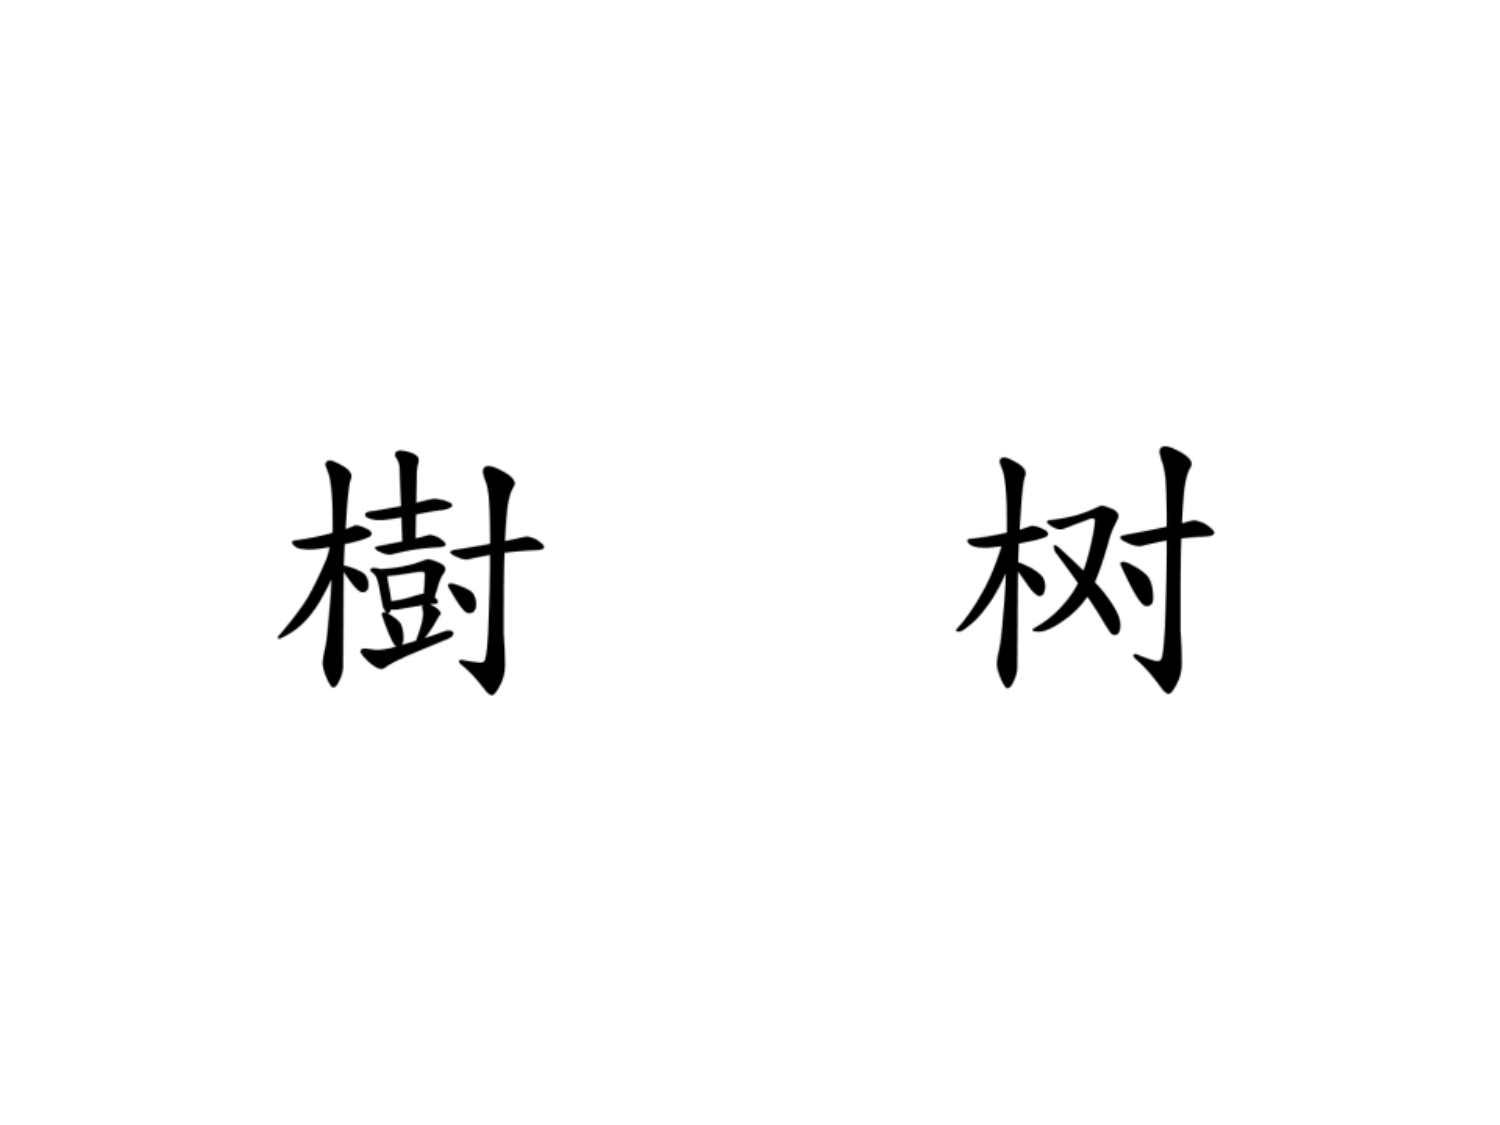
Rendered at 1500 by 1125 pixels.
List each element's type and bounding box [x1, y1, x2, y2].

picture [74, 296, 1426, 804]
